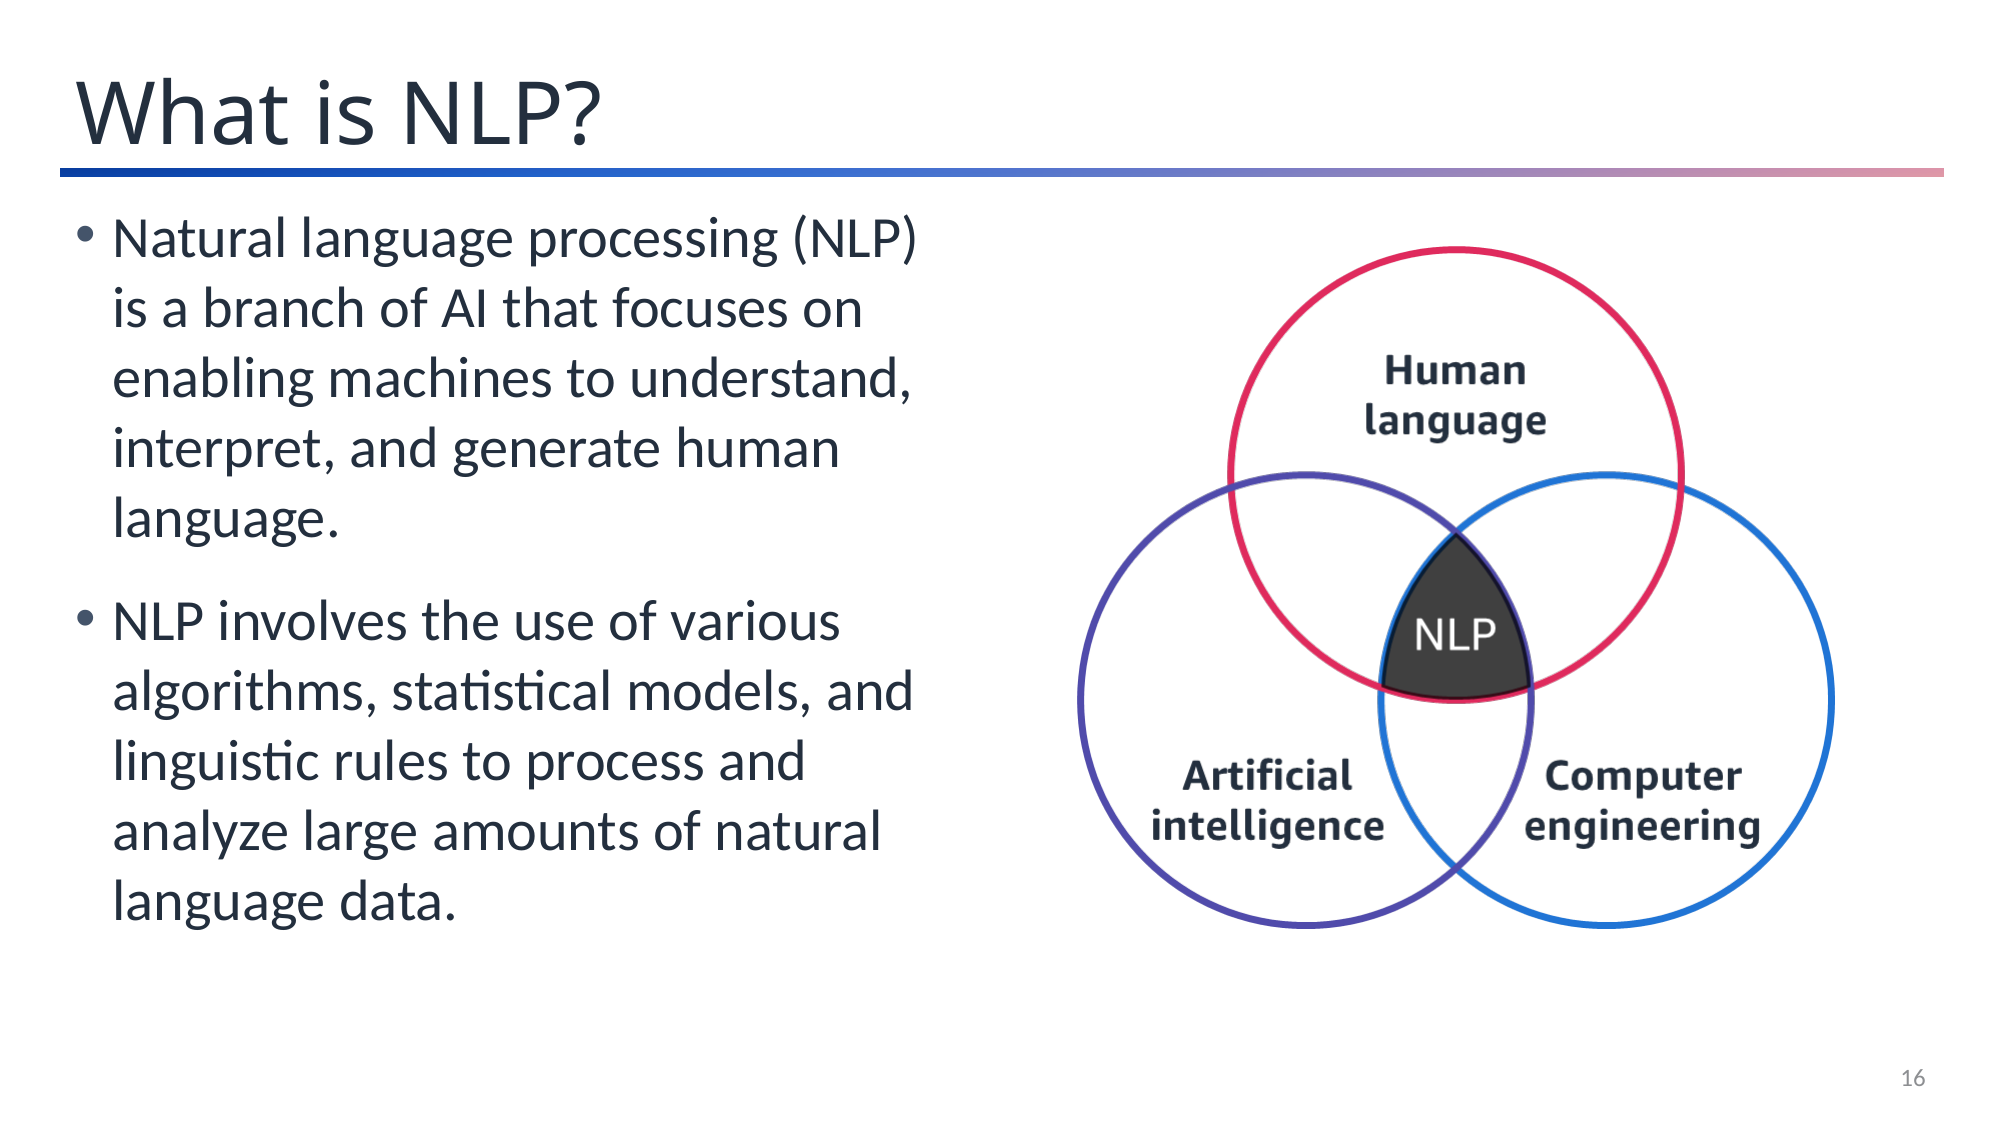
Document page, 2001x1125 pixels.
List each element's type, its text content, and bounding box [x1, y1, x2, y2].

title What is NLP? [60, 49, 1941, 170]
list Natural language processing (NLP) is a branch of AI that focuses on enabling machines to understand, interpret, and generate human language. NLP involves the use of various algorithms, statistical models, and linguistic rules to process and analyze large amounts of natural language data. [60, 191, 971, 1055]
picture [1076, 246, 1835, 929]
slide_number 16 [1861, 1057, 1941, 1095]
picture [60, 168, 1944, 177]
